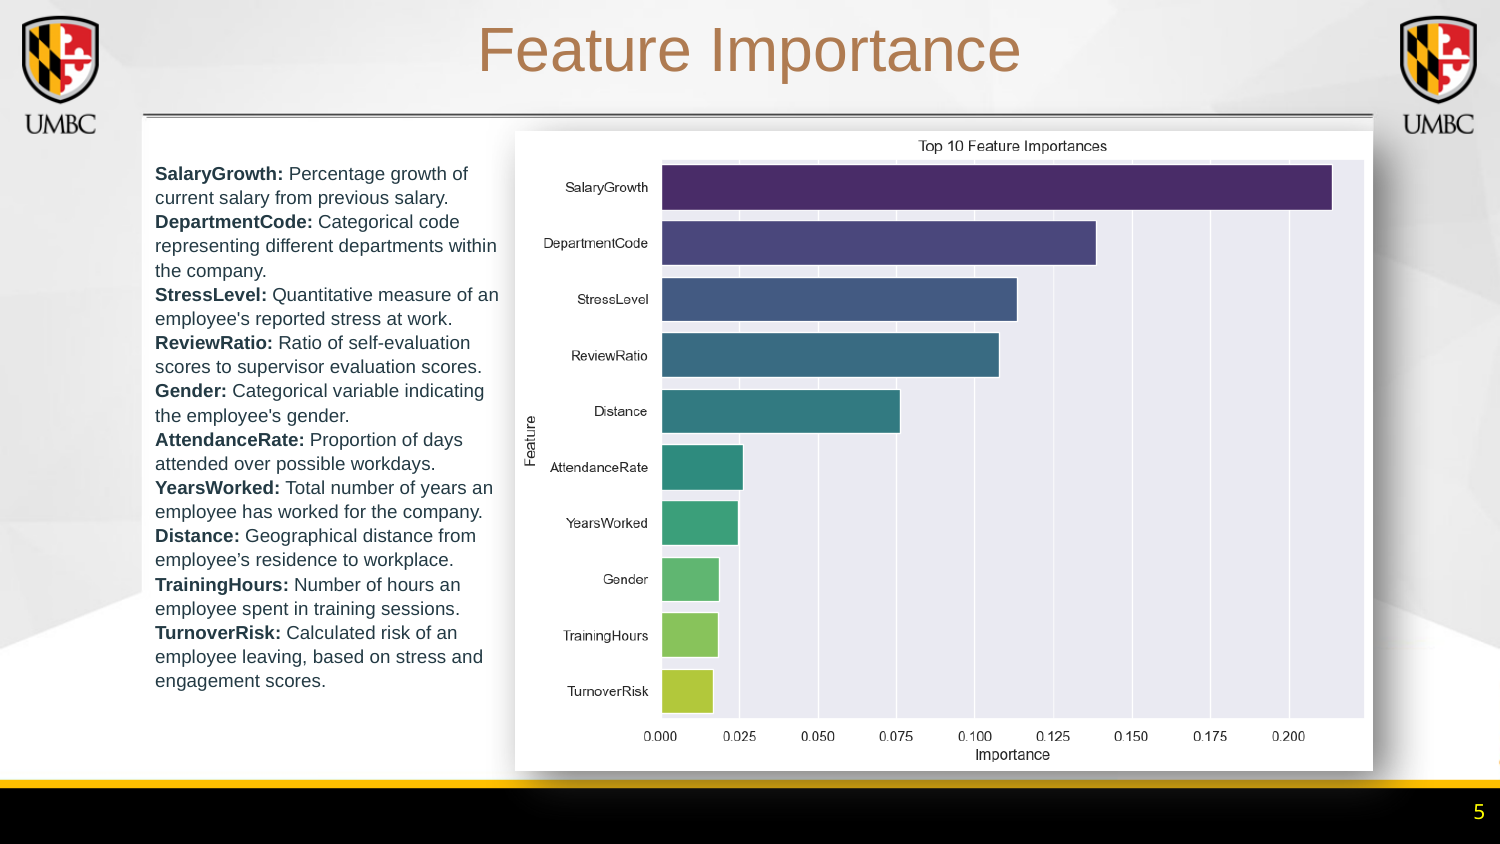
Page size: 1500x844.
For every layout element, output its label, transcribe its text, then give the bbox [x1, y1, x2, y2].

title Feature Importance [134, 0, 1366, 116]
slide_number 5 [1410, 779, 1500, 844]
list SalaryGrowth: Percentage growth of current salary from previous salary. DepartmentCode: Categorical code representing different departments within the company. StressLevel: Quantitative measure of an employee's reported stress at work. ReviewRatio: Ratio of self-evaluation scores to supervisor evaluation scores. Gender: Categorical variable indicating the employee's gender. AttendanceRate: Proportion of days attended over possible workdays. YearsWorked: Total number of years an employee has worked for the company. Distance: Geographical distance from employee’s residence to workplace. TrainingHours: Number of hours an employee spent in training sessions. TurnoverRisk: Calculated risk of an employee leaving, based on stress and engagement scores. [102, 145, 510, 773]
picture [0, 0, 1500, 844]
